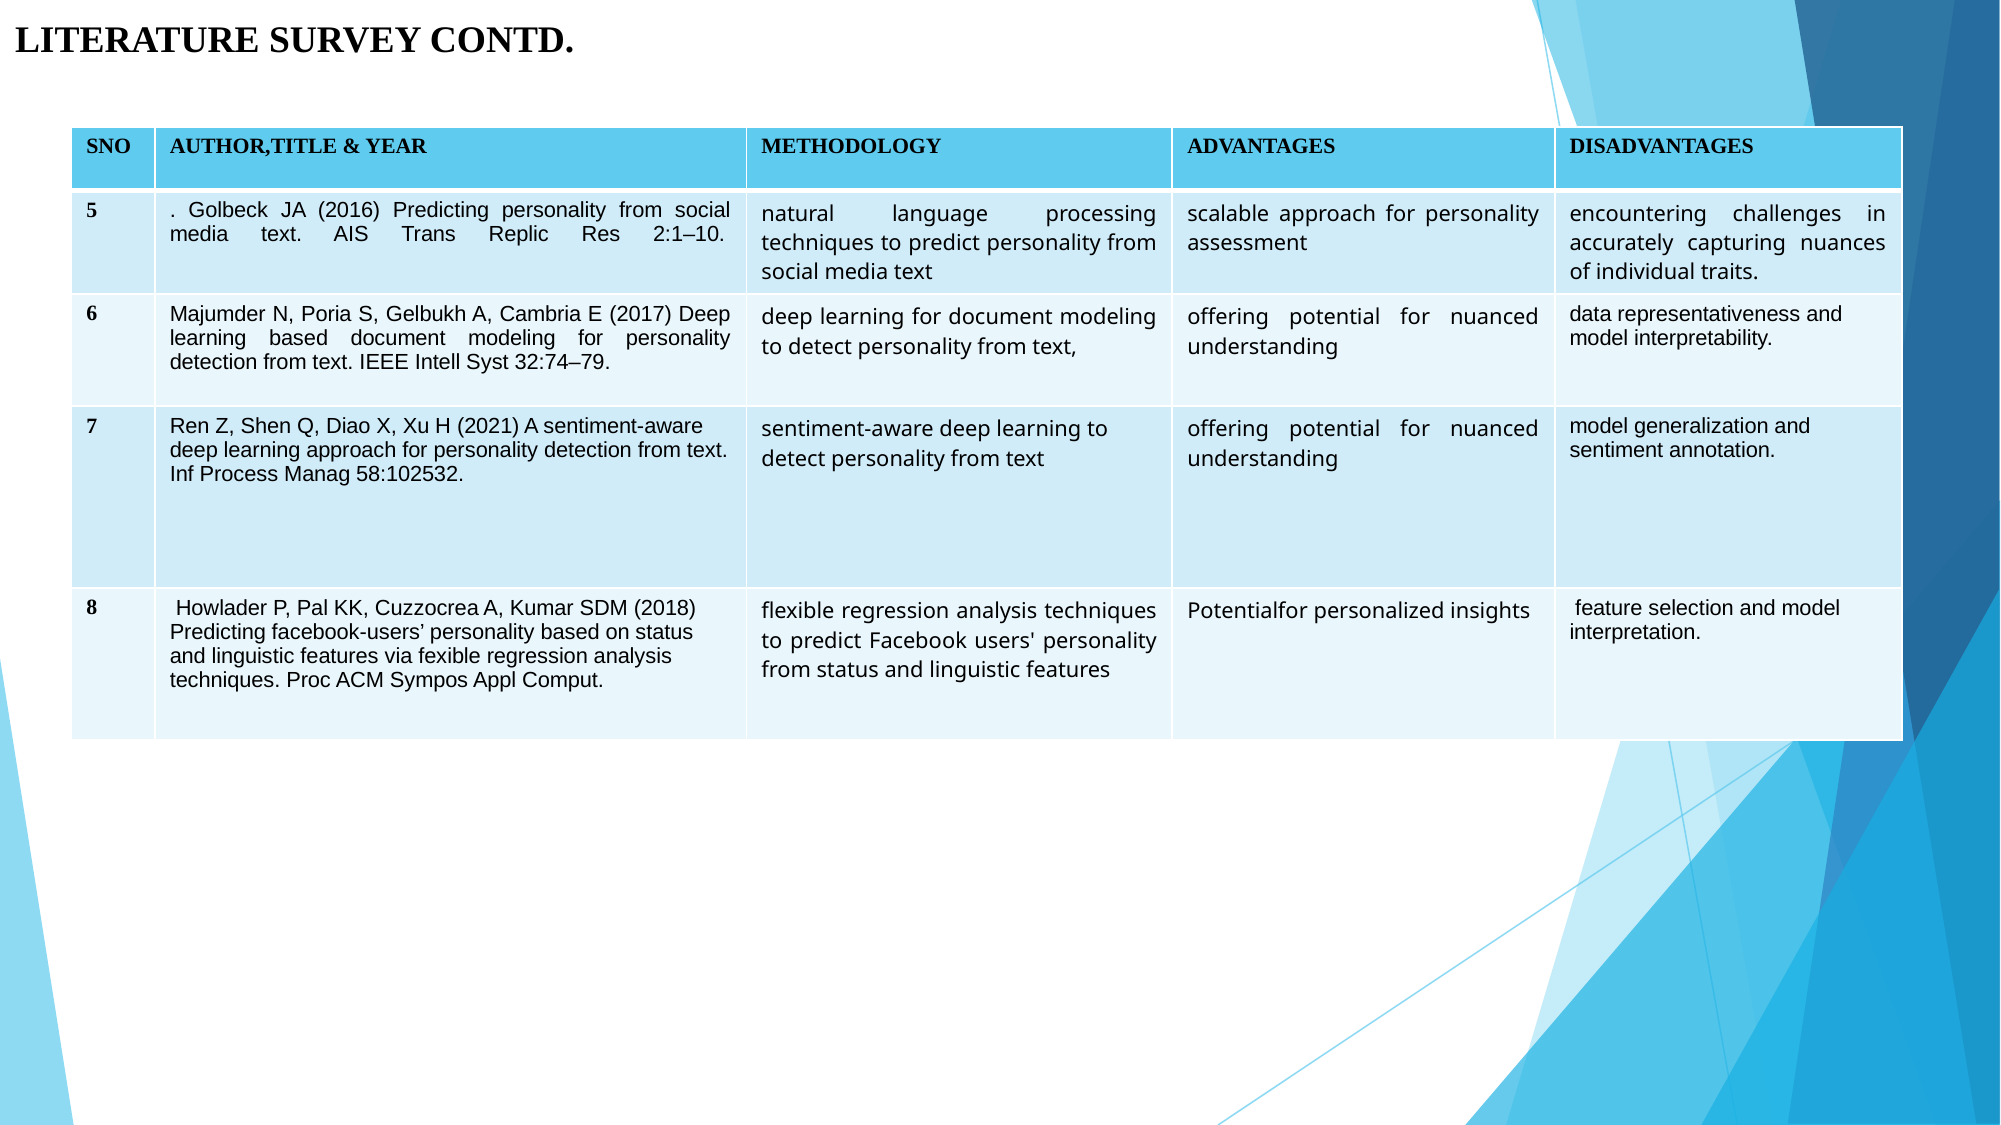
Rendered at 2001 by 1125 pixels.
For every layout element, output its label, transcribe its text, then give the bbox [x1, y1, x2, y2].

table_header SNO [72, 128, 154, 188]
table_cell 6 [72, 295, 154, 405]
table_cell encountering challenges in accurately capturing nuances of individual traits. [1556, 193, 1901, 293]
table_cell sentiment-aware deep learning to detect personality from text [747, 407, 1171, 587]
table_cell natural language processing techniques to predict personality from social media text [747, 193, 1171, 293]
table_cell 7 [72, 407, 154, 587]
table_cell Potentialfor personalized insights [1173, 589, 1554, 739]
table_cell model generalization and sentiment annotation. [1556, 407, 1901, 587]
table_cell 8 [72, 589, 154, 739]
table_header DISADVANTAGES [1556, 128, 1901, 188]
table_cell Howlader P, Pal KK, Cuzzocrea A, Kumar SDM (2018) Predicting facebook-users’ personality based on status and linguistic features via fexible regression analysis techniques. Proc ACM Sympos Appl Comput. [156, 589, 746, 739]
table_header AUTHOR,TITLE & YEAR [156, 128, 746, 188]
table_cell ​Majumder N, Poria S, Gelbukh A, Cambria E (2017) Deep learning based document modeling for personality detection from text. IEEE Intell Syst 32:74–79. [156, 295, 746, 405]
table_cell deep learning for document modeling to detect personality from text, [747, 295, 1171, 405]
table_header METHODOLOGY [747, 128, 1171, 188]
table_cell feature selection and model interpretation. [1556, 589, 1901, 739]
text_box LITERATURE SURVEY CONTD. [0, 0, 1600, 127]
table_cell offering potential for nuanced understanding [1173, 407, 1554, 587]
table_cell data representativeness and model interpretability. [1556, 295, 1901, 405]
table_cell Ren Z, Shen Q, Diao X, Xu H (2021) A sentiment-aware deep learning approach for personality detection from text. Inf Process Manag 58:102532. [156, 407, 746, 587]
table_cell offering potential for nuanced understanding [1173, 295, 1554, 405]
table_cell . Golbeck JA (2016) Predicting personality from social media text. AIS Trans Replic Res 2:1–10. [156, 193, 746, 293]
table_cell scalable approach for personality assessment [1173, 193, 1554, 293]
table_cell 5 [72, 193, 154, 293]
table_header ADVANTAGES [1173, 128, 1554, 188]
table_cell flexible regression analysis techniques to predict Facebook users' personality from status and linguistic features [747, 589, 1171, 739]
